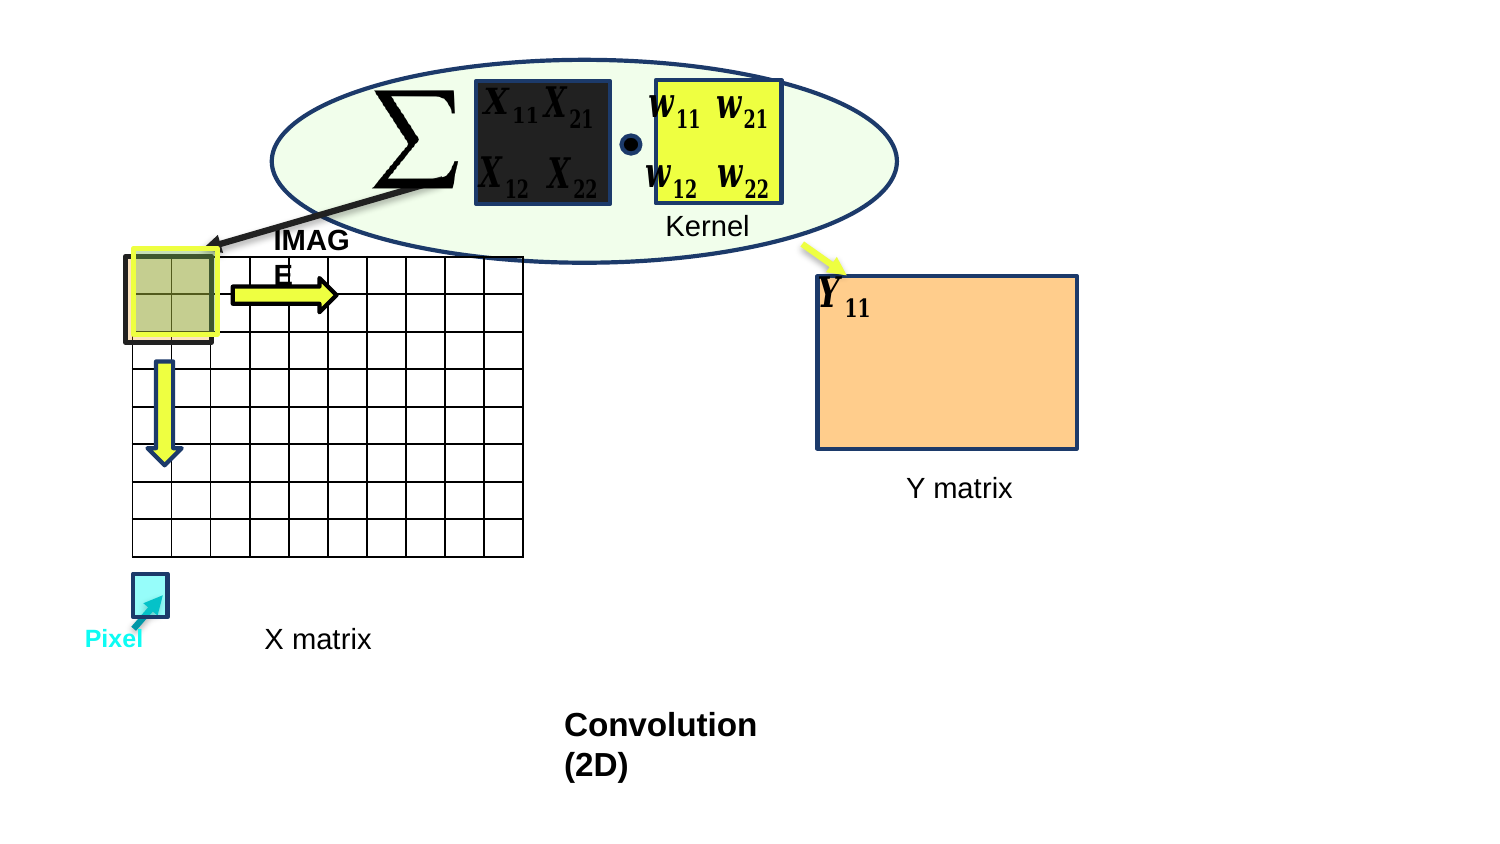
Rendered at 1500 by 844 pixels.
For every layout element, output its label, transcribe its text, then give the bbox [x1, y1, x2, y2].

table_cell [211, 520, 249, 556]
table_cell [446, 445, 483, 481]
table_cell [251, 306, 288, 331]
table_cell [220, 295, 249, 331]
table_cell [446, 295, 483, 331]
table_cell [211, 333, 249, 368]
table_cell [290, 408, 327, 443]
table_cell [407, 520, 444, 556]
table_cell [172, 483, 210, 518]
table_cell [407, 295, 444, 331]
table_cell [407, 445, 444, 481]
table_cell [290, 370, 327, 406]
table_cell [251, 408, 288, 443]
text_box [815, 274, 1079, 451]
table_cell [485, 333, 522, 368]
table_cell [485, 520, 522, 556]
table_cell [485, 445, 522, 481]
text_box [131, 572, 170, 619]
table_cell [176, 408, 210, 443]
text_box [202, 179, 444, 250]
table_cell [485, 408, 522, 443]
table_header [371, 258, 405, 293]
table_cell [290, 333, 327, 368]
table_cell [485, 483, 522, 518]
table_header [485, 258, 522, 293]
table_cell [211, 370, 249, 406]
text_box Convolution (2D) [556, 699, 825, 787]
table_header [220, 258, 249, 293]
table_cell [211, 445, 249, 481]
table_cell [211, 408, 249, 443]
table_header [446, 258, 483, 293]
table_cell [211, 483, 249, 518]
table_cell [290, 306, 327, 331]
table_cell [368, 408, 405, 443]
table_cell [368, 445, 405, 481]
table_cell [329, 333, 366, 368]
table_cell [133, 445, 171, 481]
table_cell [133, 520, 171, 556]
table_cell [485, 295, 522, 331]
text_box [446, 57, 900, 265]
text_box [133, 595, 164, 630]
text_box [123, 254, 214, 345]
table_cell [176, 370, 210, 406]
table_cell [446, 483, 483, 518]
table_cell [446, 333, 483, 368]
text_box Pixel [77, 618, 153, 656]
table_cell [290, 445, 327, 481]
text_box [230, 276, 339, 315]
table_cell [172, 345, 210, 368]
table_cell [172, 520, 210, 556]
table_cell [368, 295, 405, 331]
table_cell [407, 483, 444, 518]
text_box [801, 243, 847, 276]
table_cell [329, 370, 366, 406]
table_cell [133, 408, 153, 443]
text_box [145, 359, 184, 468]
table_cell [368, 333, 405, 368]
table_header [251, 258, 266, 284]
table_cell [251, 445, 288, 481]
text_box [516, 79, 612, 206]
table_cell [485, 370, 522, 406]
table_cell [407, 333, 444, 368]
text_box [654, 78, 784, 205]
table_cell [368, 370, 405, 406]
table_header [407, 258, 444, 293]
table_cell [368, 483, 405, 518]
table_cell [407, 408, 444, 443]
table_cell [329, 520, 366, 556]
table_cell [368, 520, 405, 556]
table_cell [251, 520, 288, 556]
table_cell [446, 408, 483, 443]
table_cell [133, 370, 153, 406]
table_cell [329, 483, 366, 518]
table_cell [329, 295, 366, 331]
table_cell [251, 370, 288, 406]
table_cell [172, 445, 210, 481]
table_cell [446, 520, 483, 556]
table_cell [446, 370, 483, 406]
table_cell [290, 520, 327, 556]
table_cell [133, 483, 171, 518]
text_box IMAGE [266, 258, 371, 295]
table_cell [133, 345, 171, 368]
table_cell [329, 445, 366, 481]
table_cell [251, 333, 288, 368]
picture [316, 43, 513, 240]
text_box [269, 109, 311, 177]
text_box [131, 246, 220, 337]
table_cell [329, 408, 366, 443]
table_cell [407, 370, 444, 406]
table_cell [251, 483, 288, 518]
text_box [619, 133, 643, 156]
table_cell [290, 483, 327, 518]
